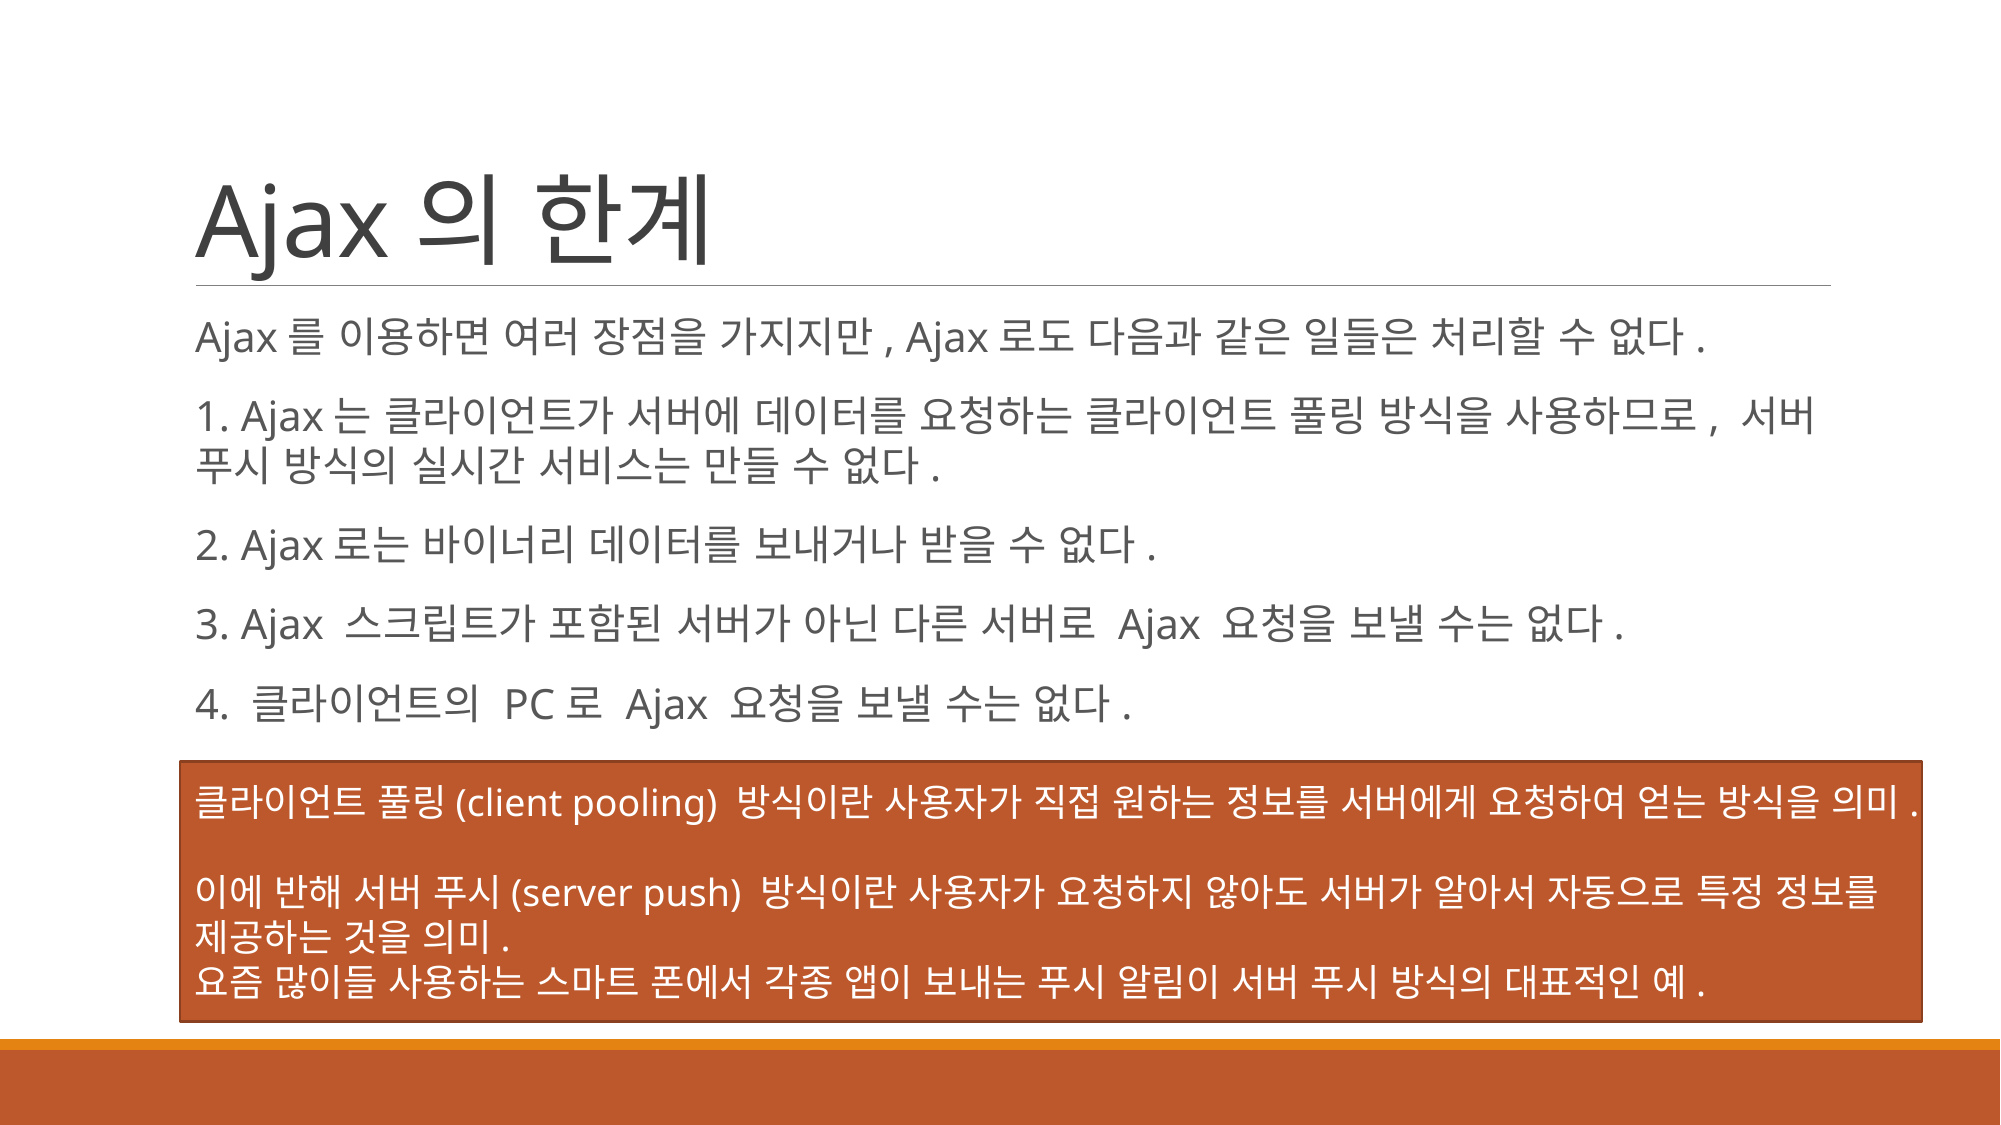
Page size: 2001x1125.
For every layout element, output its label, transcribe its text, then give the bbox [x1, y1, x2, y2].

title Ajax의 한계 [180, 47, 1830, 285]
list Ajax를 이용하면 여러 장점을 가지지만, Ajax로도 다음과 같은 일들은 처리할 수 없다. 1. Ajax는 클라이언트가 서버에 데이터를 요청하는 클라이언트 풀링 방식을 사용하므로, 서버 푸시 방식의 실시간 서비스는 만들 수 없다. 2. Ajax로는 바이너리 데이터를 보내거나 받을 수 없다. 3. Ajax 스크립트가 포함된 서버가 아닌 다른 서버로 Ajax 요청을 보낼 수는 없다. 4. 클라이언트의 PC로 Ajax 요청을 보낼 수는 없다. [180, 302, 1830, 760]
text_box 클라이언트 풀링(client pooling) 방식이란 사용자가 직접 원하는 정보를 서버에게 요청하여 얻는 방식을 의미. 이에 반해 서버 푸시(server push) 방식이란 사용자가 요청하지 않아도 서버가 알아서 자동으로 특정 정보를 제공하는 것을 의미. 요즘 많이들 사용하는 스마트 폰에서 각종 앱이 보내는 푸시 알림이 서버 푸시 방식의 대표적인 예. [179, 760, 1923, 1023]
